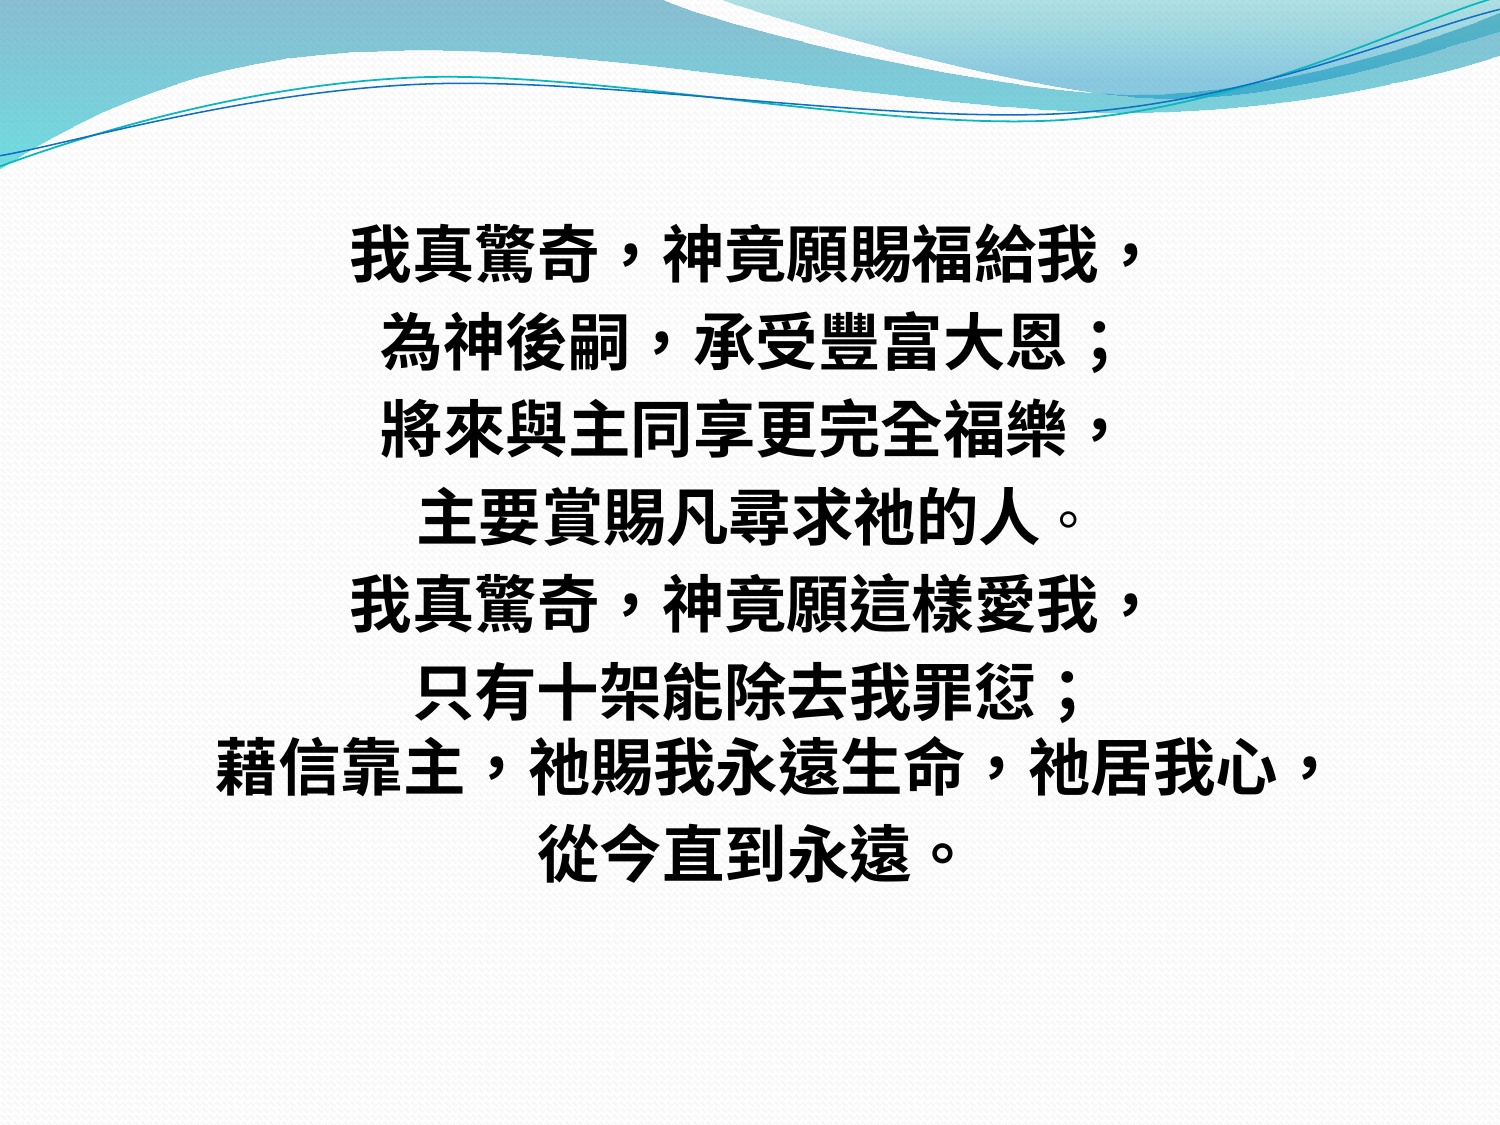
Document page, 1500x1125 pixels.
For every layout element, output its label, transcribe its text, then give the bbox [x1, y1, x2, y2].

list 我真驚奇，神竟願賜福給我， 為神後嗣，承受豐富大恩； 將來與主同享更完全福樂， 主要賞賜凡尋求祂的人。 我真驚奇，神竟願這樣愛我， 只有十架能除去我罪愆； 藉信靠主，祂賜我永遠生命，祂居我心， 從今直到永遠。 [76, 208, 1436, 1071]
